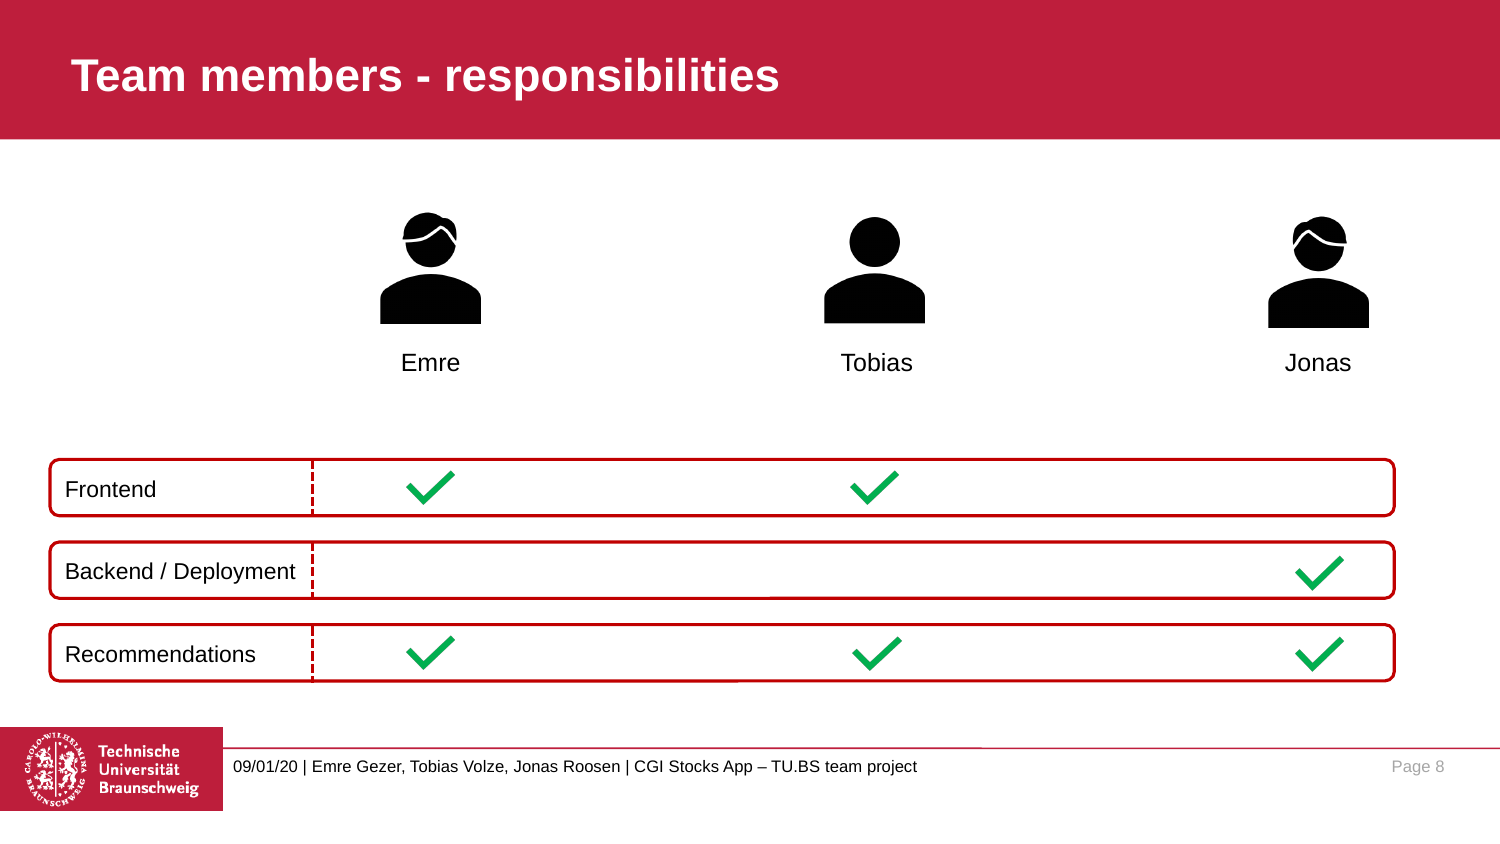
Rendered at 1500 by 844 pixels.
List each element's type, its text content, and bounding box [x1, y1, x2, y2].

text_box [313, 459, 1395, 517]
title Team members - responsibilities [70, 13, 1445, 102]
picture [1243, 198, 1394, 350]
text_box Tobias [824, 355, 930, 384]
picture [355, 195, 506, 347]
text_box Jonas [1265, 360, 1372, 384]
picture [849, 462, 901, 514]
picture [1293, 547, 1345, 599]
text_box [49, 459, 312, 517]
picture [405, 626, 457, 678]
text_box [313, 541, 1395, 599]
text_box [49, 541, 312, 599]
picture [1293, 628, 1345, 680]
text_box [49, 624, 1395, 682]
picture [405, 462, 457, 514]
picture [851, 628, 903, 680]
text_box Emre [378, 356, 484, 384]
picture [0, 727, 223, 811]
picture [799, 194, 950, 346]
